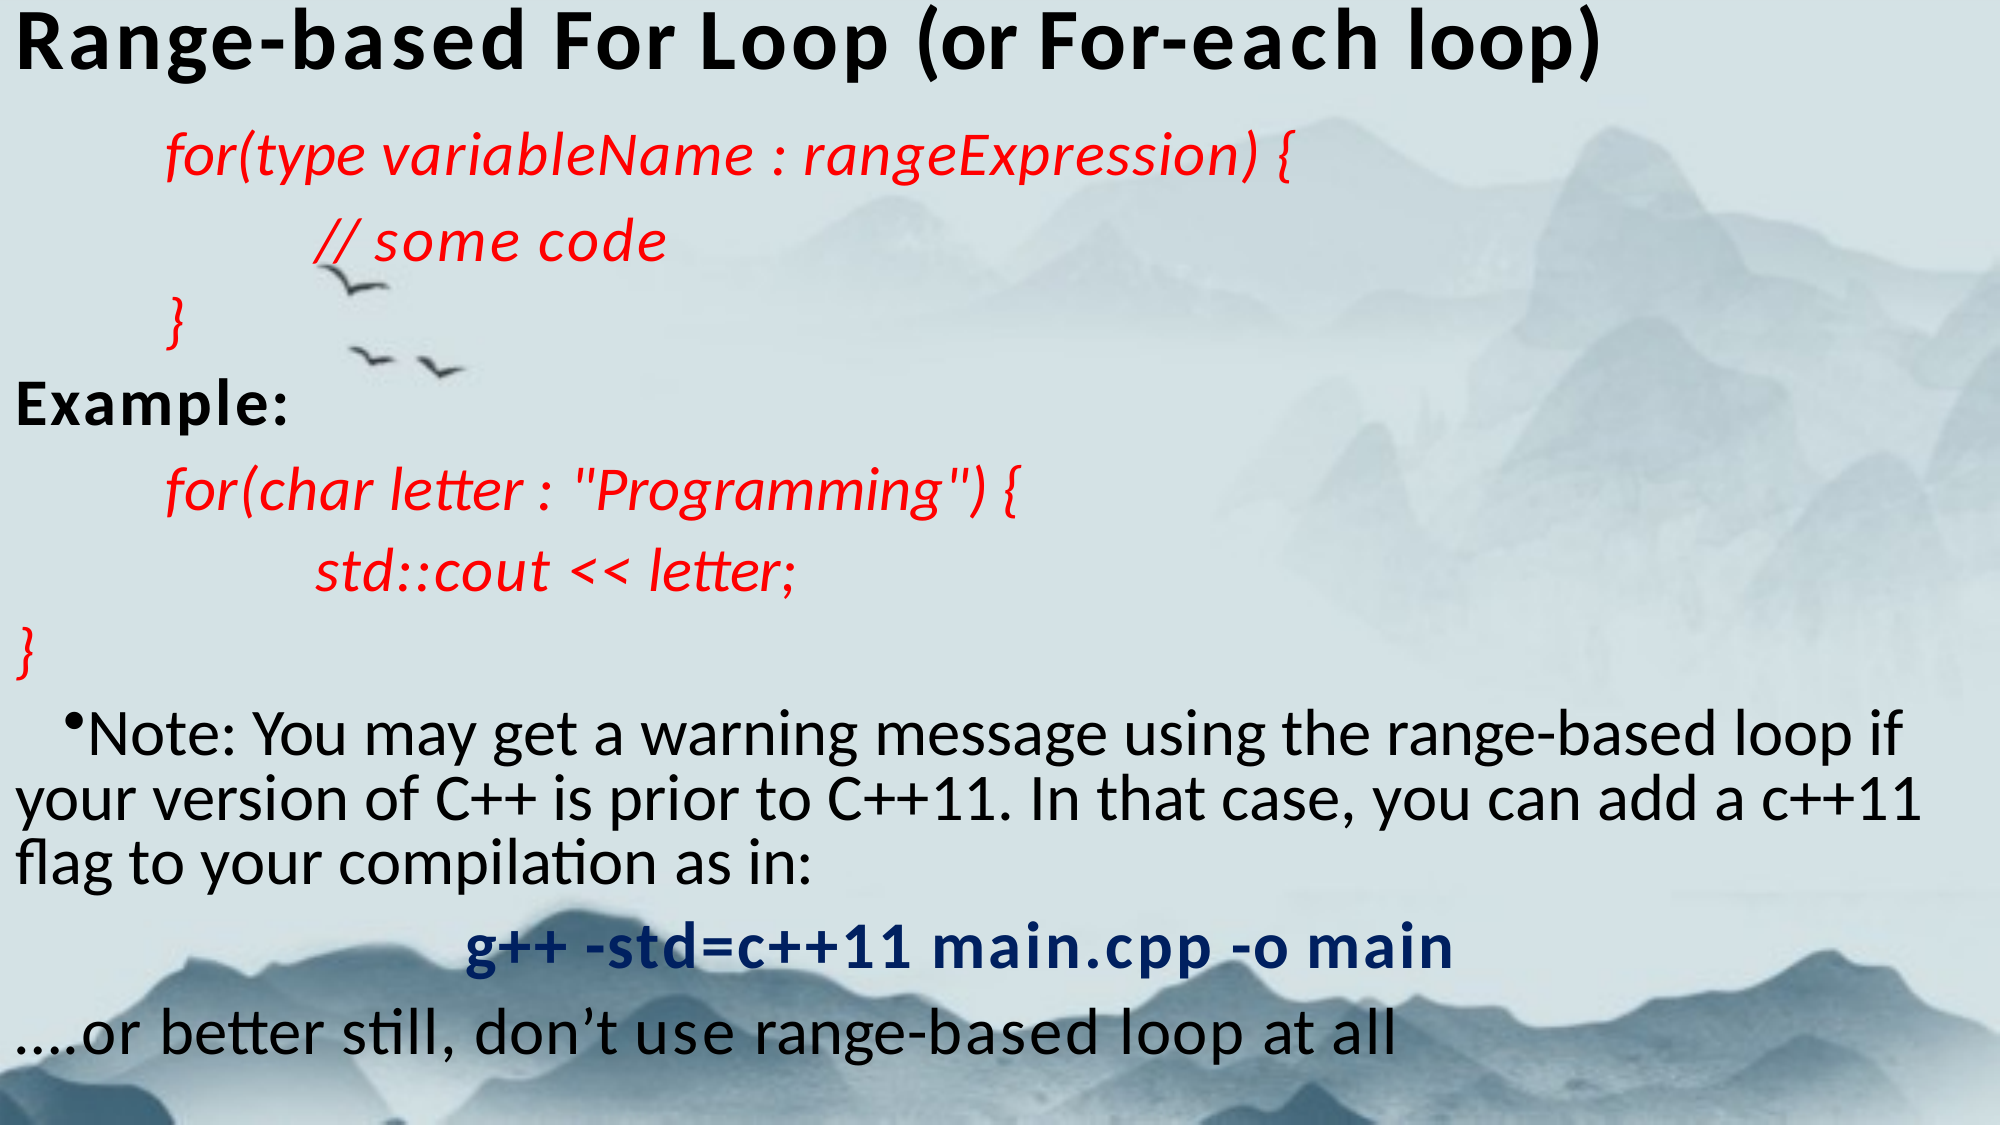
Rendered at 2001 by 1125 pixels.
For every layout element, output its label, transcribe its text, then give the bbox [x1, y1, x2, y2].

title Range-based For Loop (or For-each loop) [12, 0, 1618, 100]
picture [0, 0, 2000, 1125]
text_box for(type variableName : rangeExpression) { // some code } Example: for(char letter : "Programming") { std::cout << letter; } Note: You may get a warning message using the range-based loop if your version of C++ is prior to C++11. In that case, you can add a c++11 flag to your compilation as in: g++ -std=c++11 main.cpp -o main ….or better still, don’t use range-based loop at all [12, 100, 1930, 1068]
